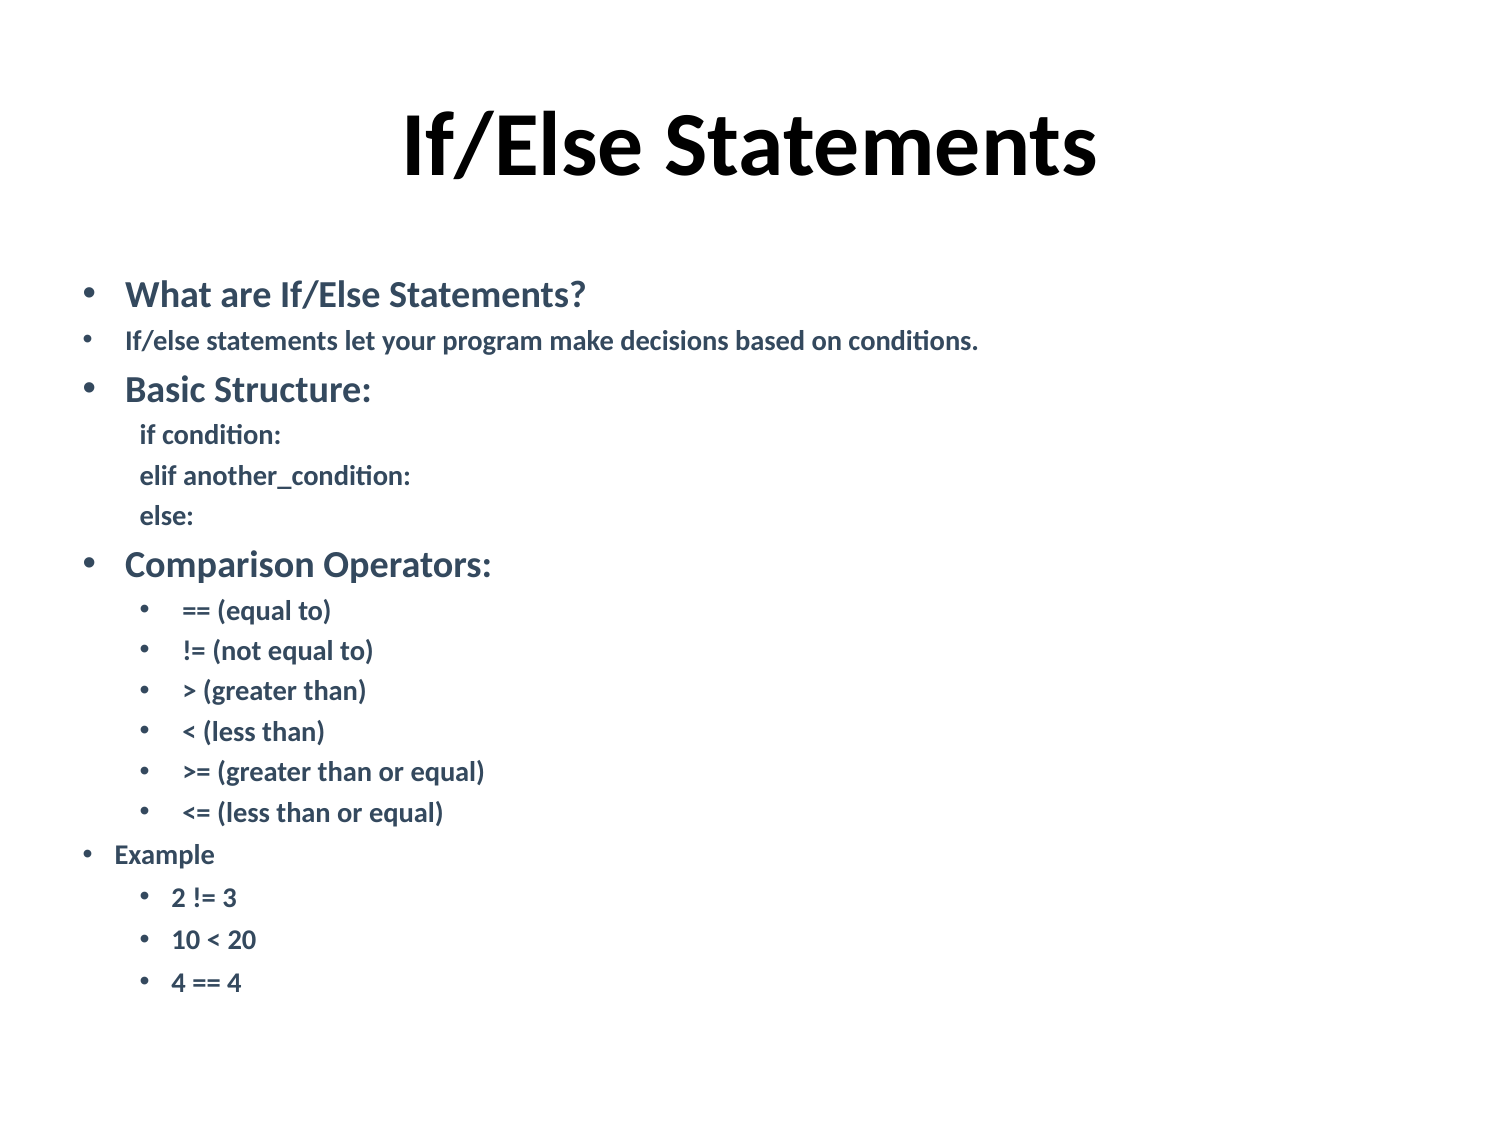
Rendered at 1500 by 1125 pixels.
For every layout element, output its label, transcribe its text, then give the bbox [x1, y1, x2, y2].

list What are If/Else Statements? If/else statements let your program make decisions based on conditions. Basic Structure: if condition: elif another_condition: else: Comparison Operators: == (equal to) != (not equal to) > (greater than) < (less than) >= (greater than or equal) <= (less than or equal) Example 2 != 3 10 < 20 4 == 4 [74, 261, 1426, 1006]
title If/Else Statements [74, 44, 1426, 234]
